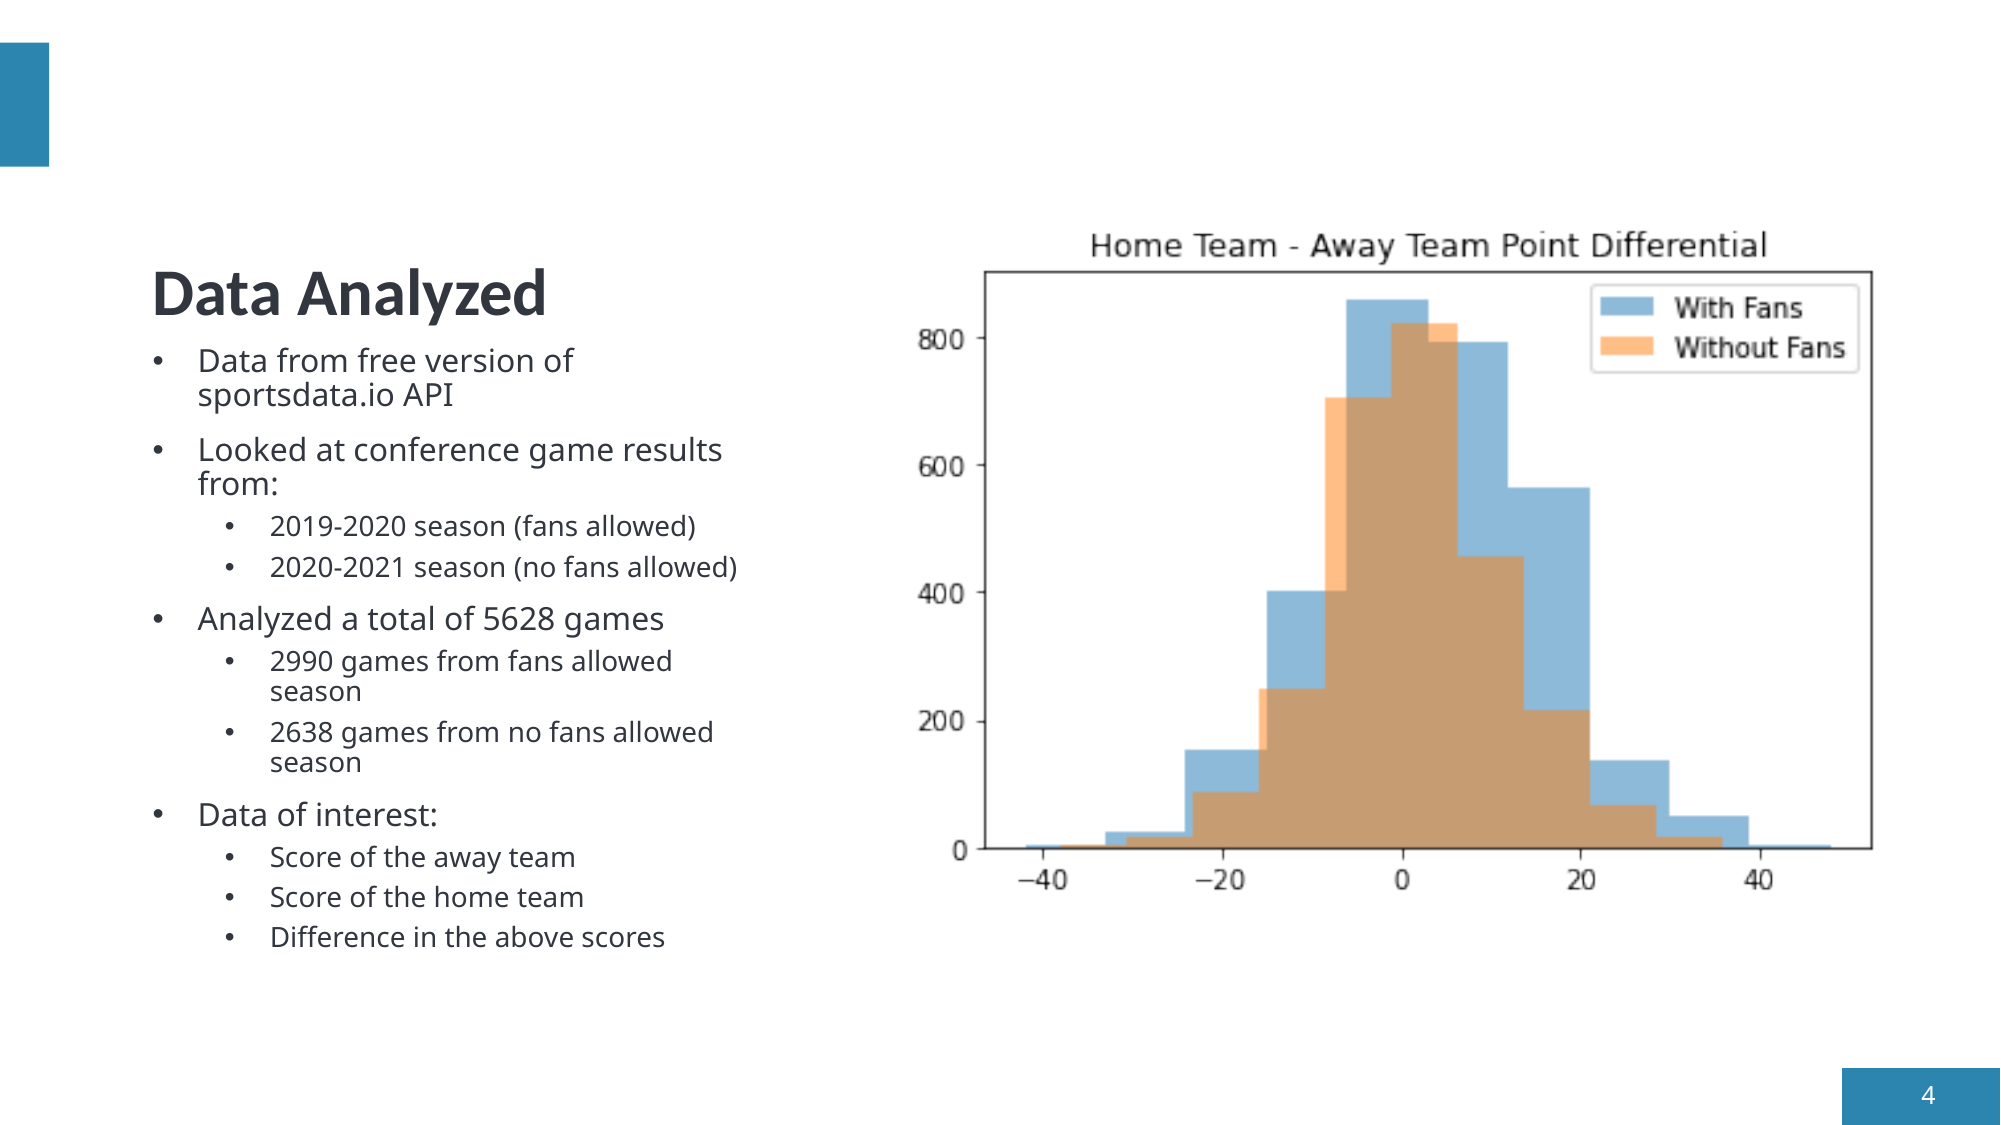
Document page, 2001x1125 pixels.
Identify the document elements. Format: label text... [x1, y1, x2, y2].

slide_number 4 [1889, 1079, 1951, 1114]
list Data from free version of sportsdata.io API Looked at conference game results from: 2019-2020 season (fans allowed) 2020-2021 season (no fans allowed) Analyzed a total of 5628 games 2990 games from fans allowed season 2638 games from no fans allowed season Data of interest: Score of the away team Score of the home team Difference in the above scores [137, 337, 783, 963]
title Data Analyzed [137, 75, 783, 337]
picture [897, 213, 1890, 912]
